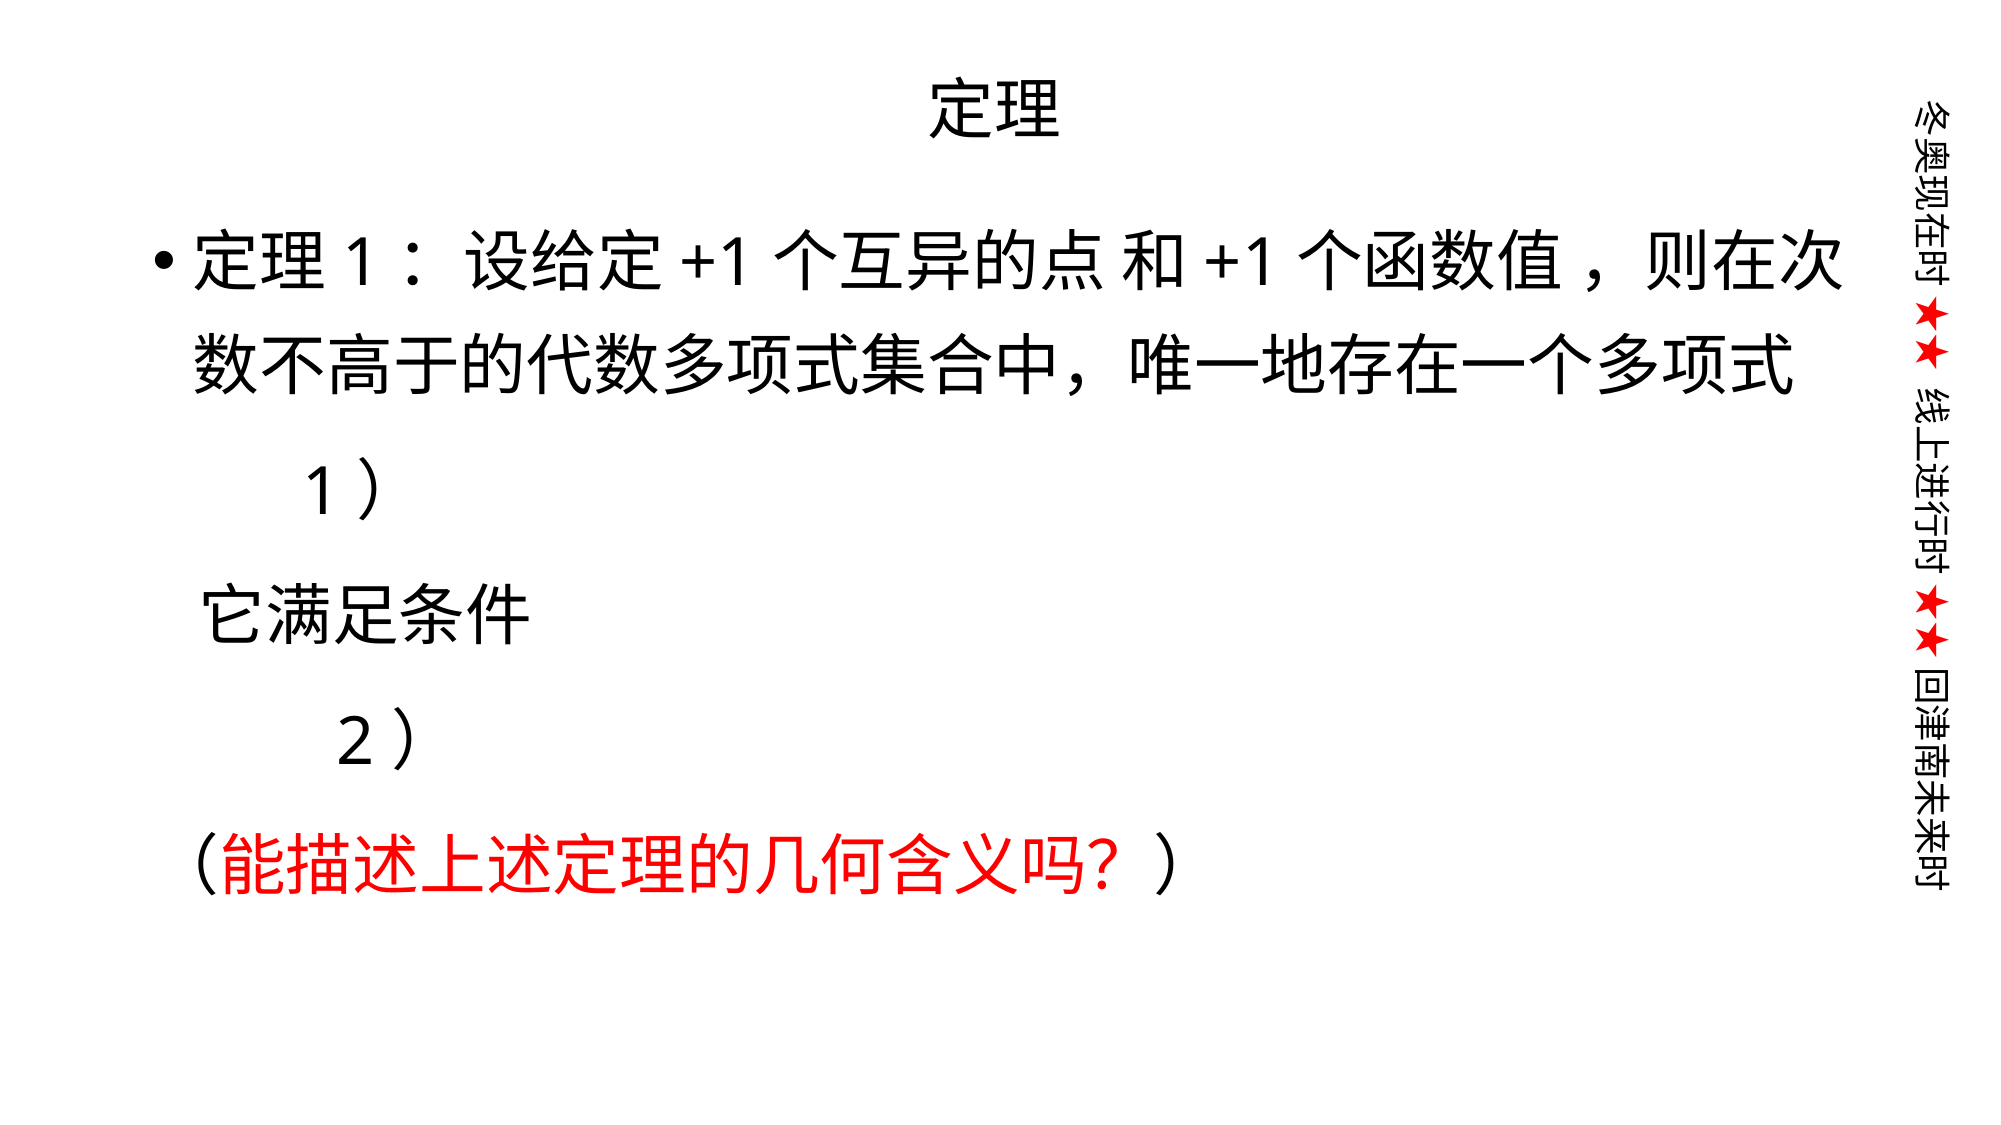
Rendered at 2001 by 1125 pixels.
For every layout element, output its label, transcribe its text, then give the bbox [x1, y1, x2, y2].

title 定理 [131, 59, 1857, 165]
